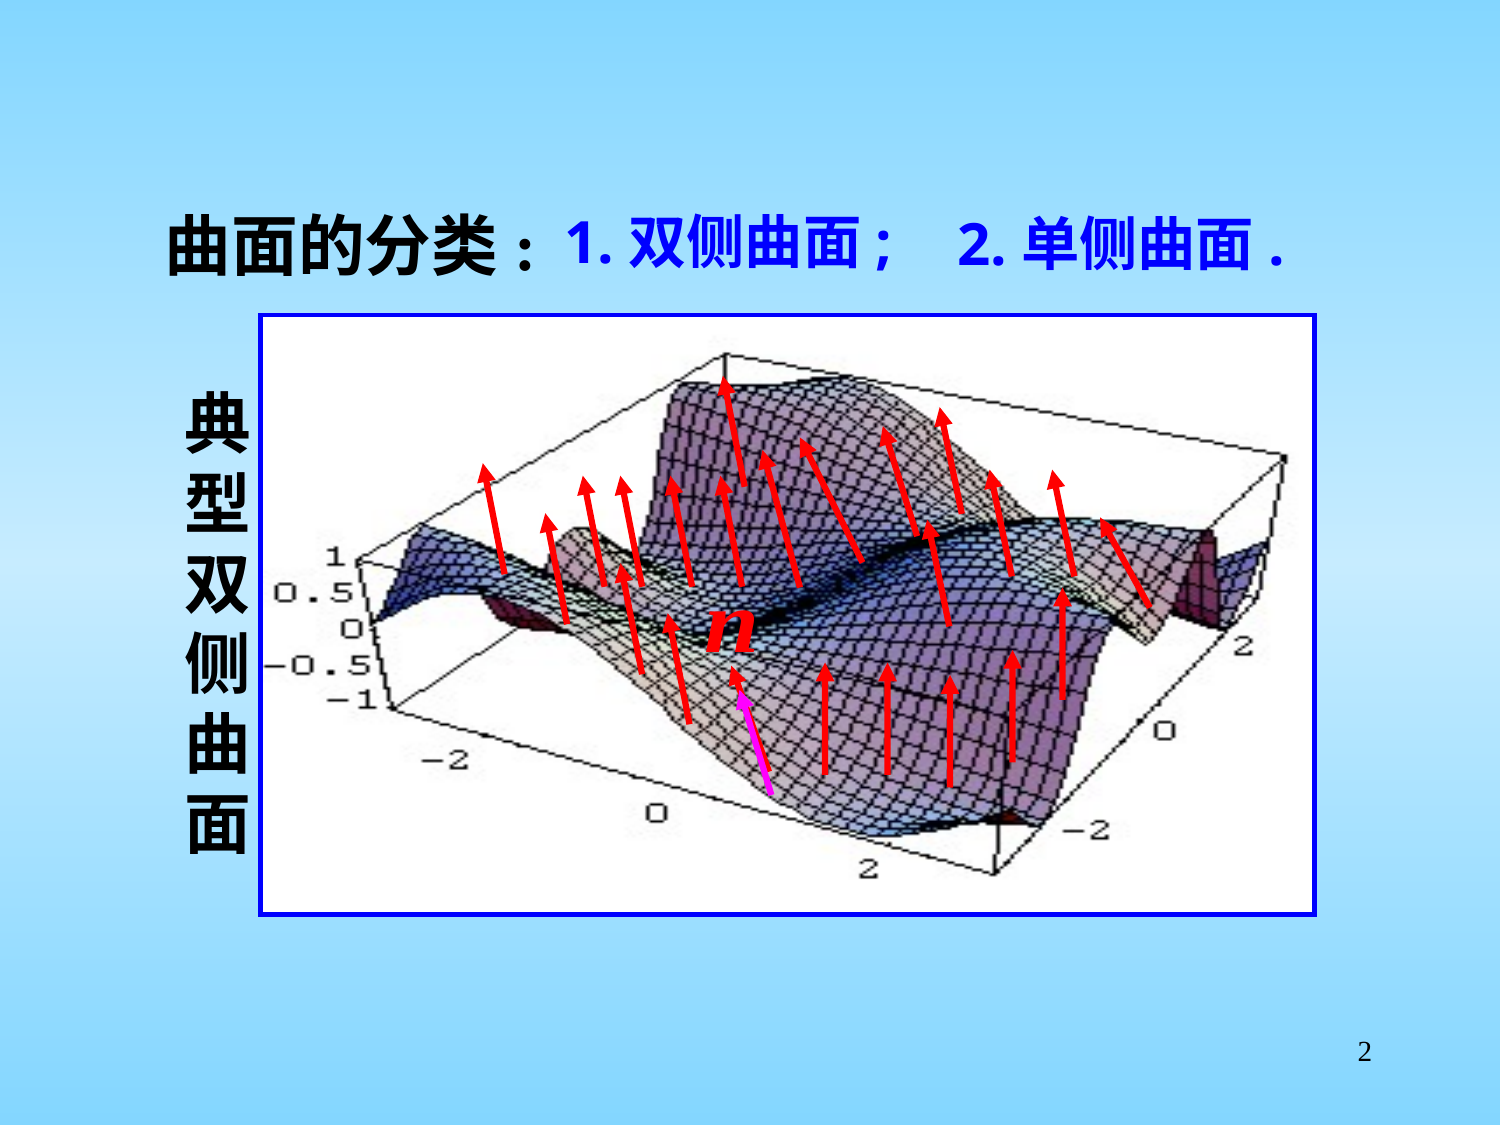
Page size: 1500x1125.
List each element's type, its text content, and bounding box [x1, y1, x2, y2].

text_box 曲面的分类: [150, 196, 638, 292]
text_box 2.单侧曲面. [942, 200, 1381, 285]
picture [262, 317, 1313, 913]
text_box 1.双侧曲面; [549, 197, 950, 283]
slide_number 2 [1074, 1025, 1388, 1100]
text_box 典型双侧曲面 [170, 374, 245, 870]
